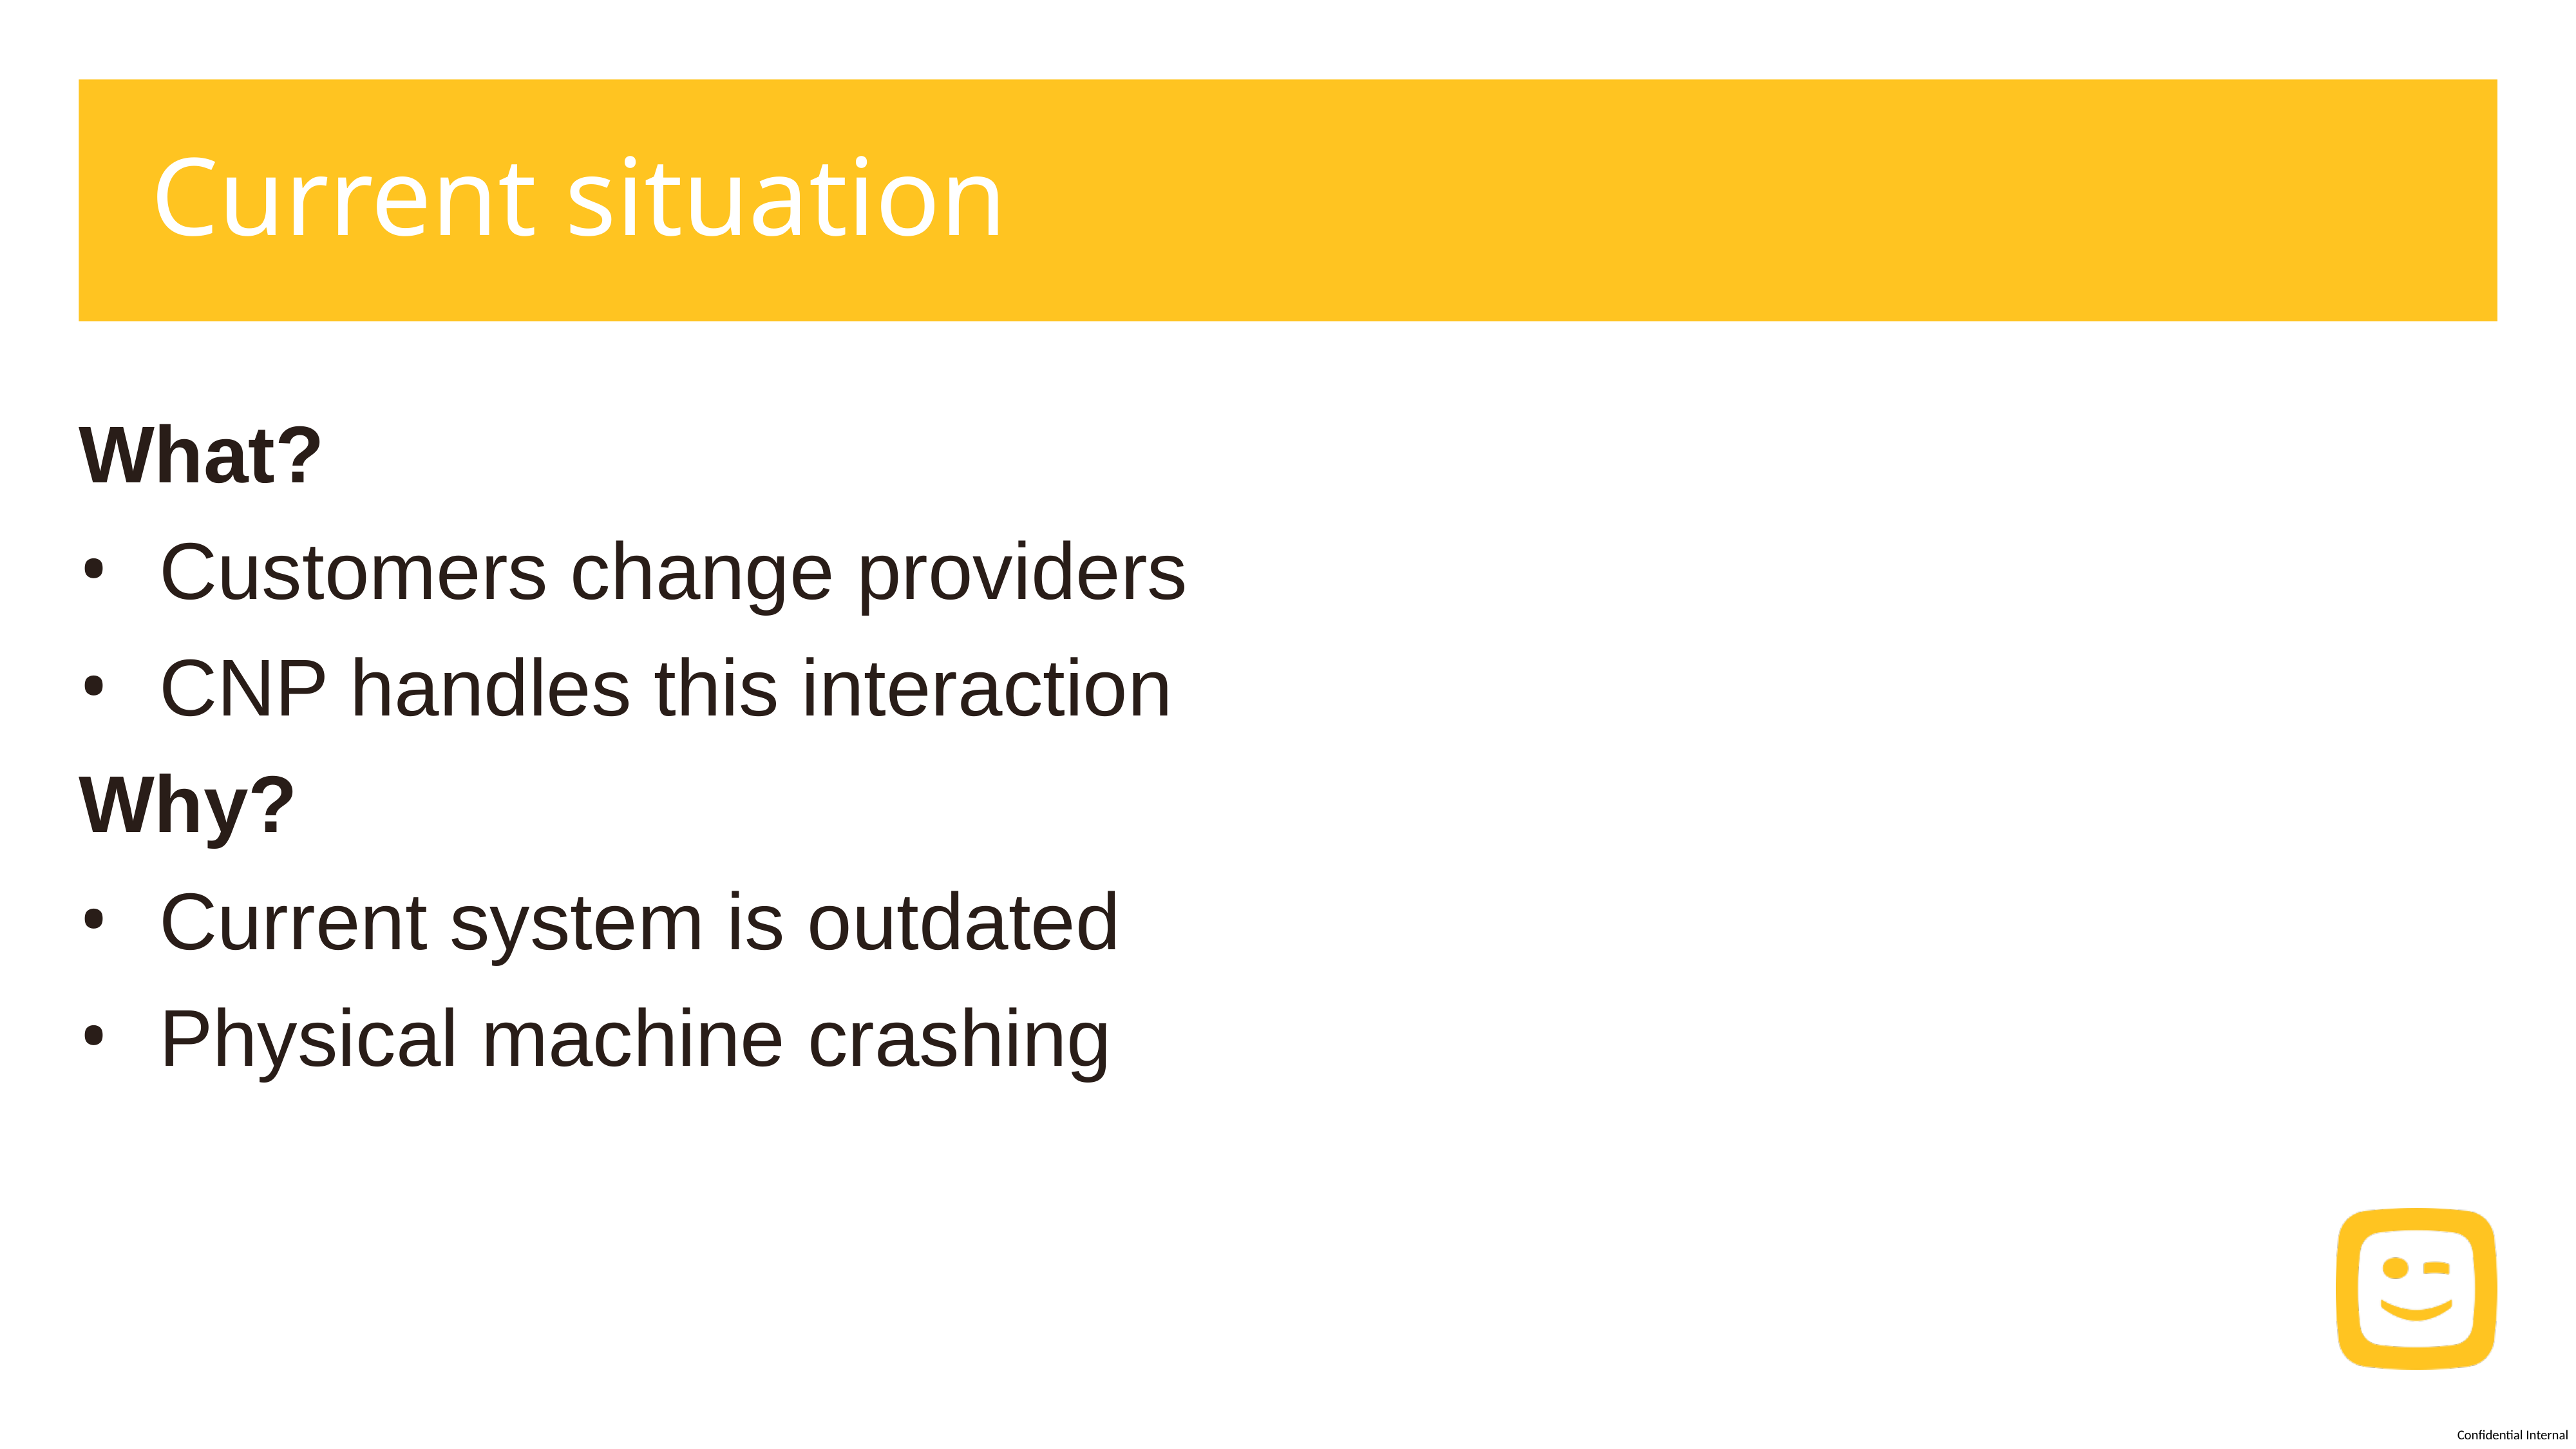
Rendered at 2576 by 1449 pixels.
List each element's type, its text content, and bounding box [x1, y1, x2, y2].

title Current situation [79, 79, 2497, 321]
list What? Customers change providers CNP handles this interaction Why? Current system is outdated Physical machine crashing [79, 402, 2497, 1127]
picture [2336, 1208, 2497, 1370]
